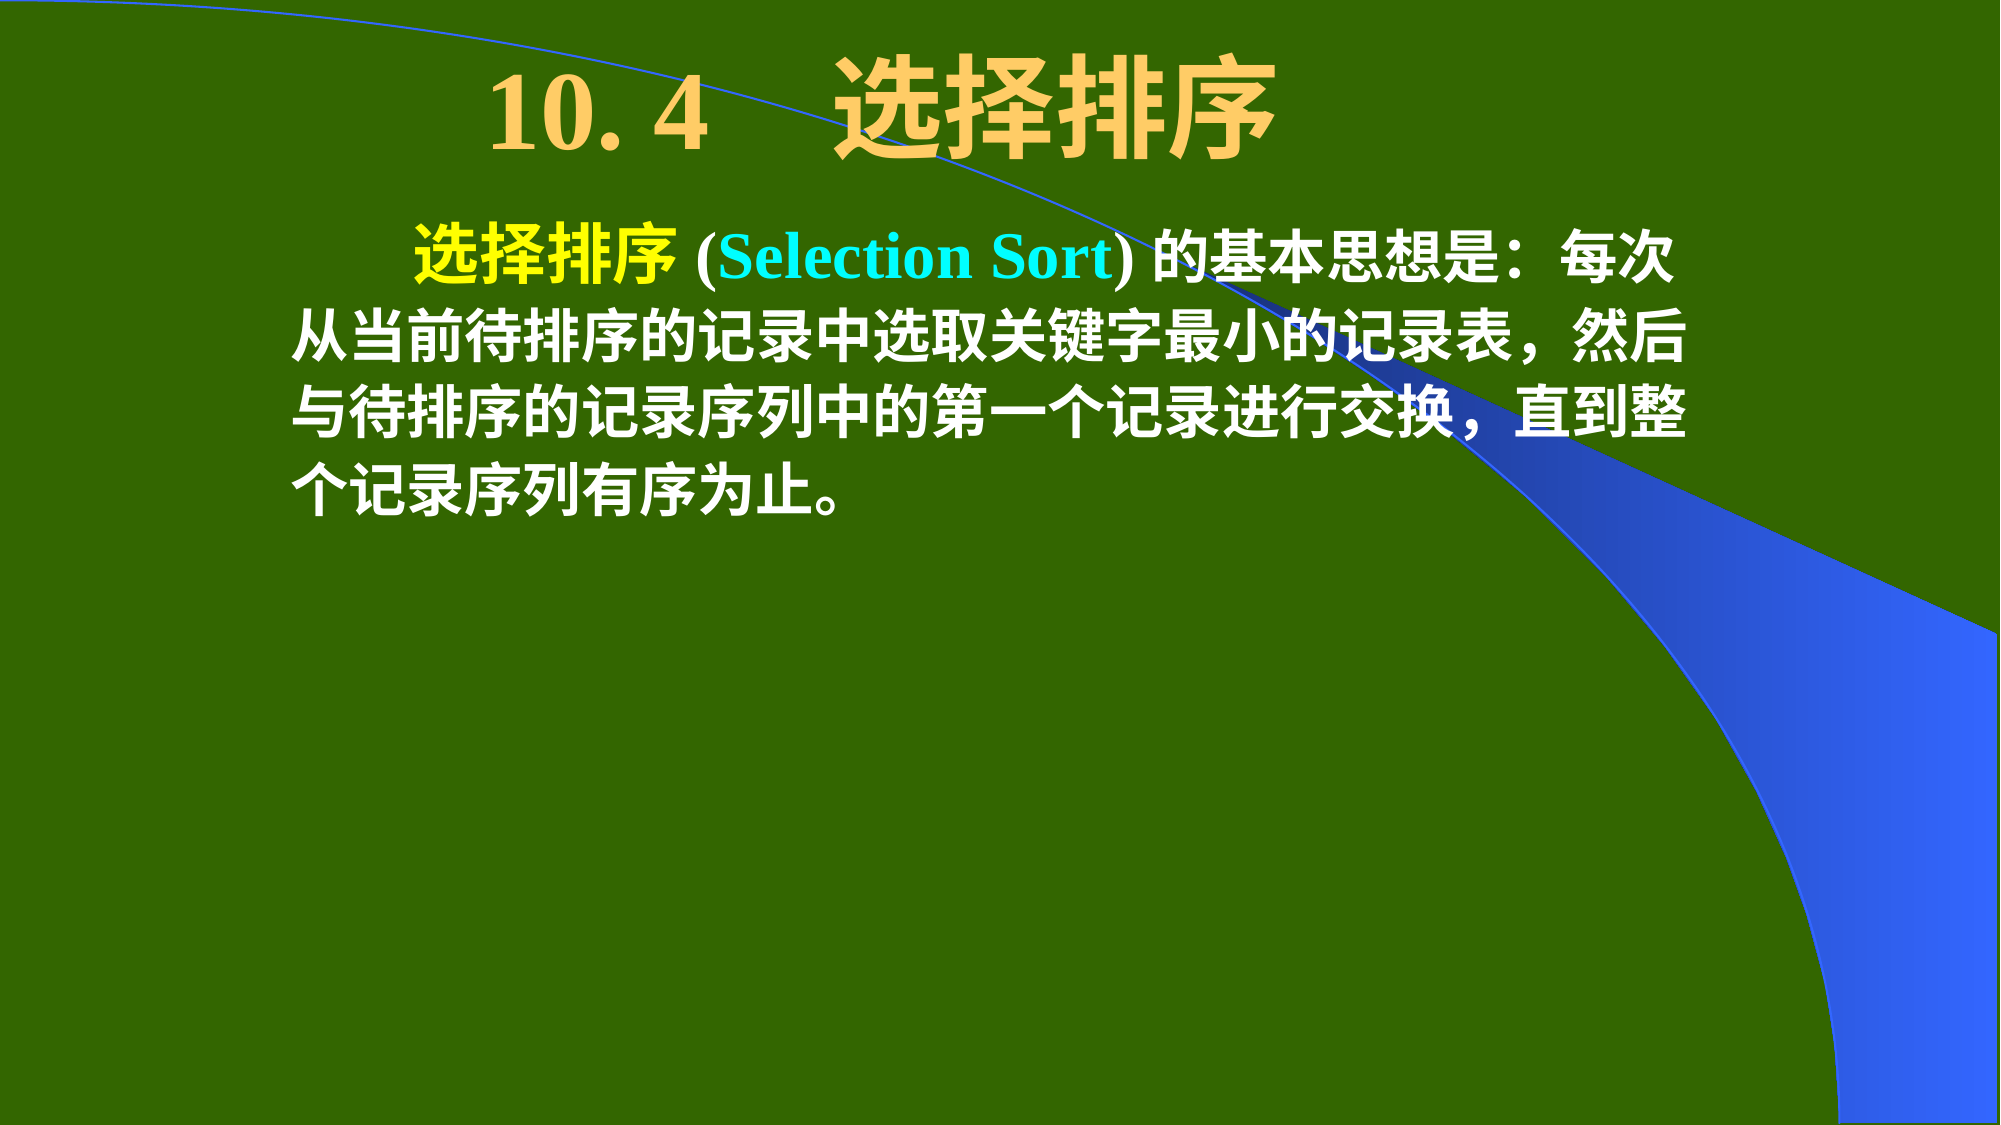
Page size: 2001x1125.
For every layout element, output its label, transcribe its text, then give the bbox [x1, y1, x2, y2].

title 10. 4 选择排序 [421, 24, 1343, 185]
text_box 选择排序(Selection Sort)的基本思想是：每次从当前待排序的记录中选取关键字最小的记录表，然后与待排序的记录序列中的第一个记录进行交换，直到整个记录序列有序为止。 [274, 196, 1721, 531]
